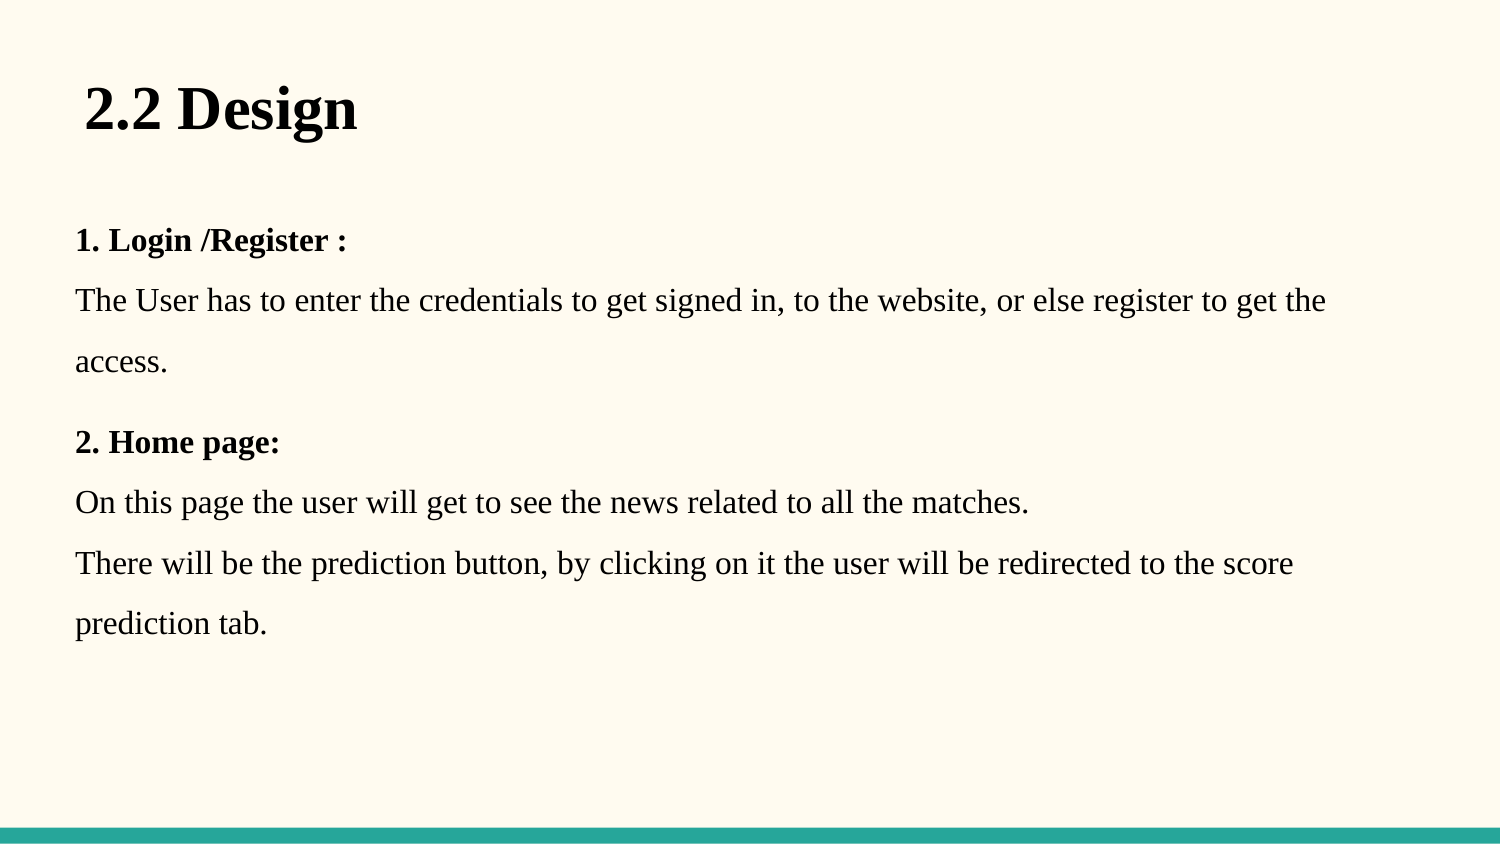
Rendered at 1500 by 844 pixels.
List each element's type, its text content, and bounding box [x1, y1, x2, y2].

subtitle 1. Login /Register : The User has to enter the credentials to get signed in, to the website, or else register to get the access. 2. Home page: On this page the user will get to see the news related to all the matches. There will be the prediction button, by clicking on it the user will be redirected to the score prediction tab. [75, 197, 1425, 791]
title 2.2 Design [84, 52, 1416, 167]
